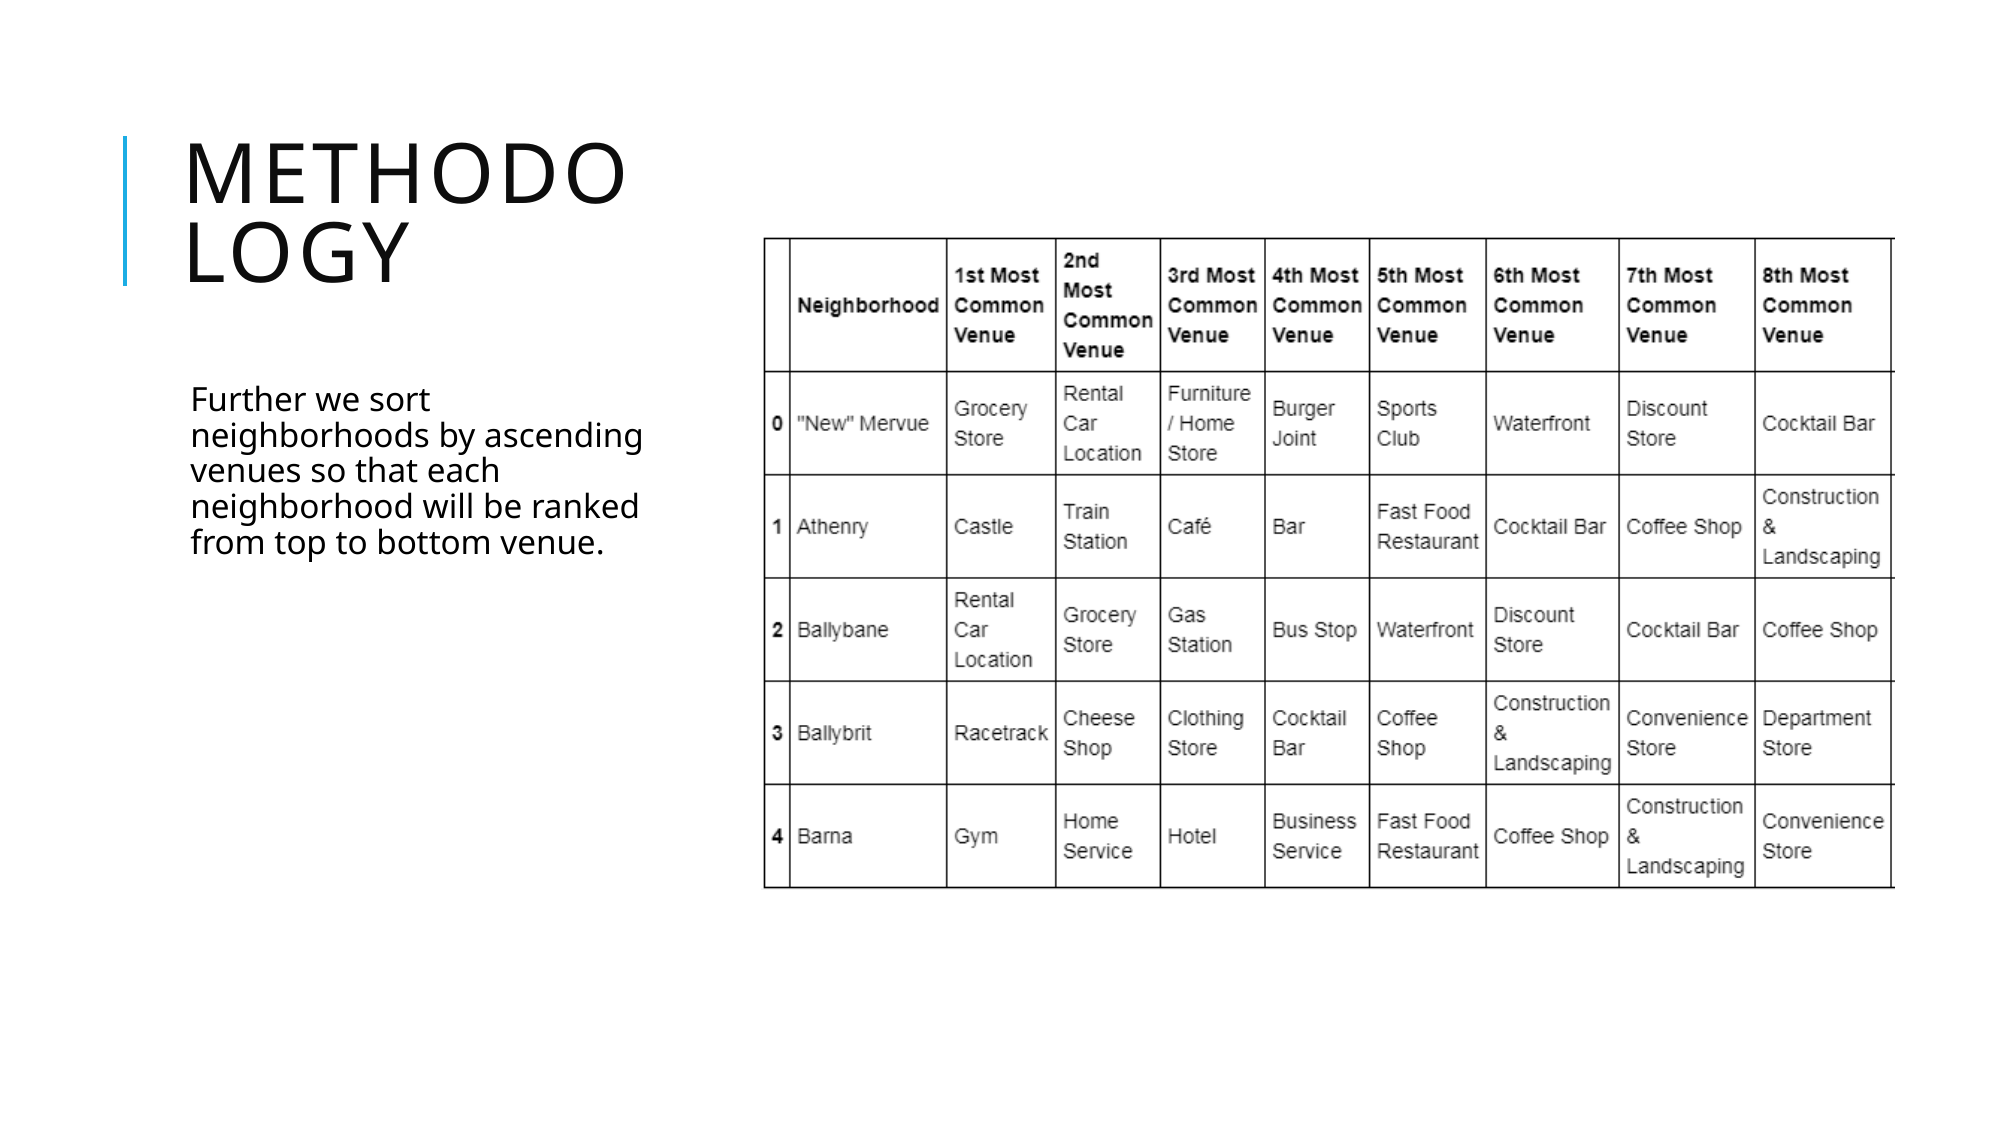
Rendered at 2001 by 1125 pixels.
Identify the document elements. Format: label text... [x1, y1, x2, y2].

list Further we sort neighborhoods by ascending venues so that each neighborhood will be ranked from top to bottom venue. [168, 375, 682, 1020]
picture [761, 234, 1896, 890]
title Methodology [168, 96, 682, 342]
